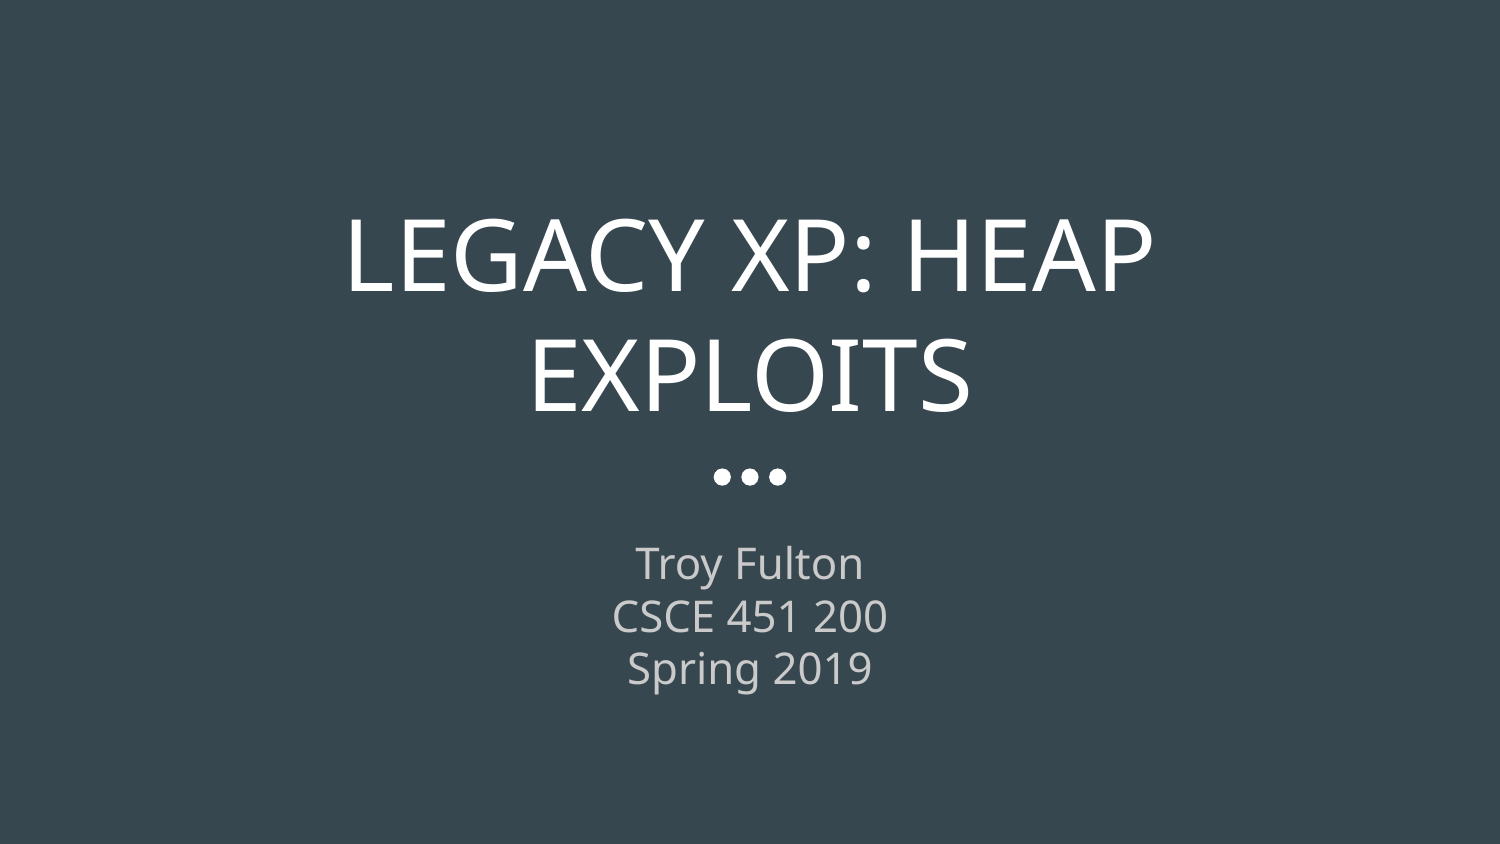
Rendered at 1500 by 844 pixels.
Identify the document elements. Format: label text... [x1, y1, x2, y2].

title LEGACY XP: HEAP EXPLOITS [110, 162, 1390, 447]
subtitle Troy Fulton CSCE 451 200 Spring 2019 [110, 520, 1390, 713]
